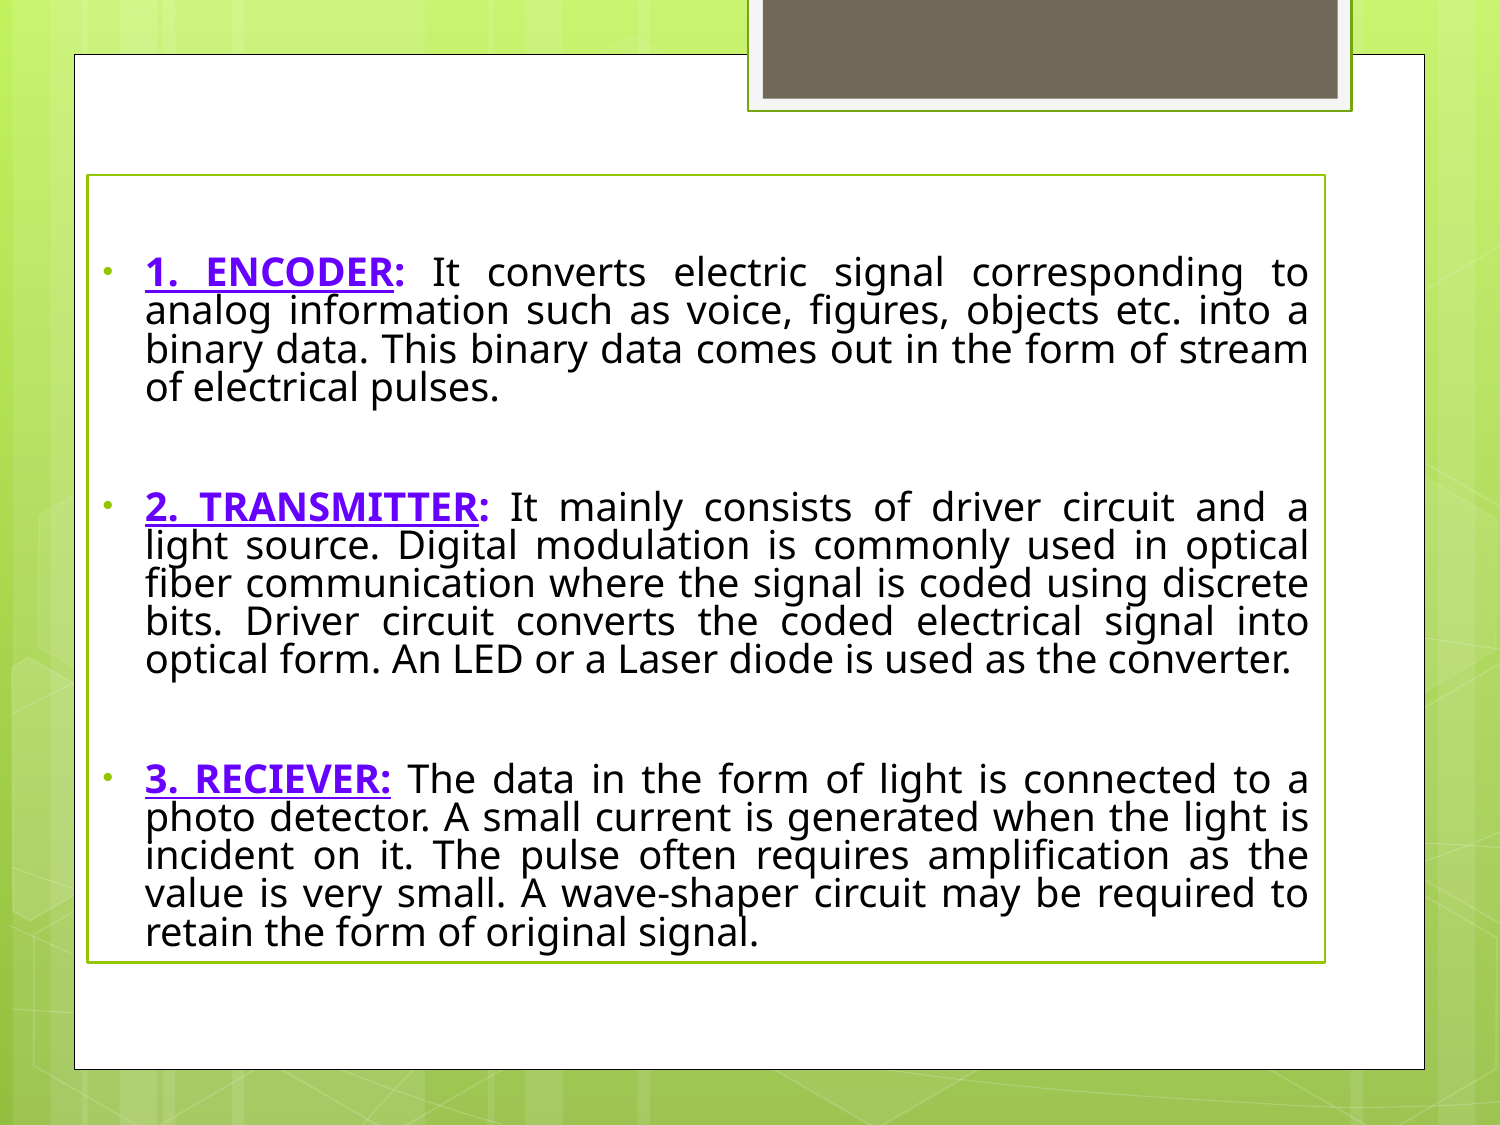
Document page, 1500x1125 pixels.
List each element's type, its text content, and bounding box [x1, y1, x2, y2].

list 1. ENCODER: It converts electric signal corresponding to analog information such as voice, figures, objects etc. into a binary data. This binary data comes out in the form of stream of electrical pulses. 2. TRANSMITTER: It mainly consists of driver circuit and a light source. Digital modulation is commonly used in optical fiber communication where the signal is coded using discrete bits. Driver circuit converts the coded electrical signal into optical form. An LED or a Laser diode is used as the converter. 3. RECIEVER: The data in the form of light is connected to a photo detector. A small current is generated when the light is incident on it. The pulse often requires amplification as the value is very small. A wave-shaper circuit may be required to retain the form of original signal. [86, 174, 1326, 964]
